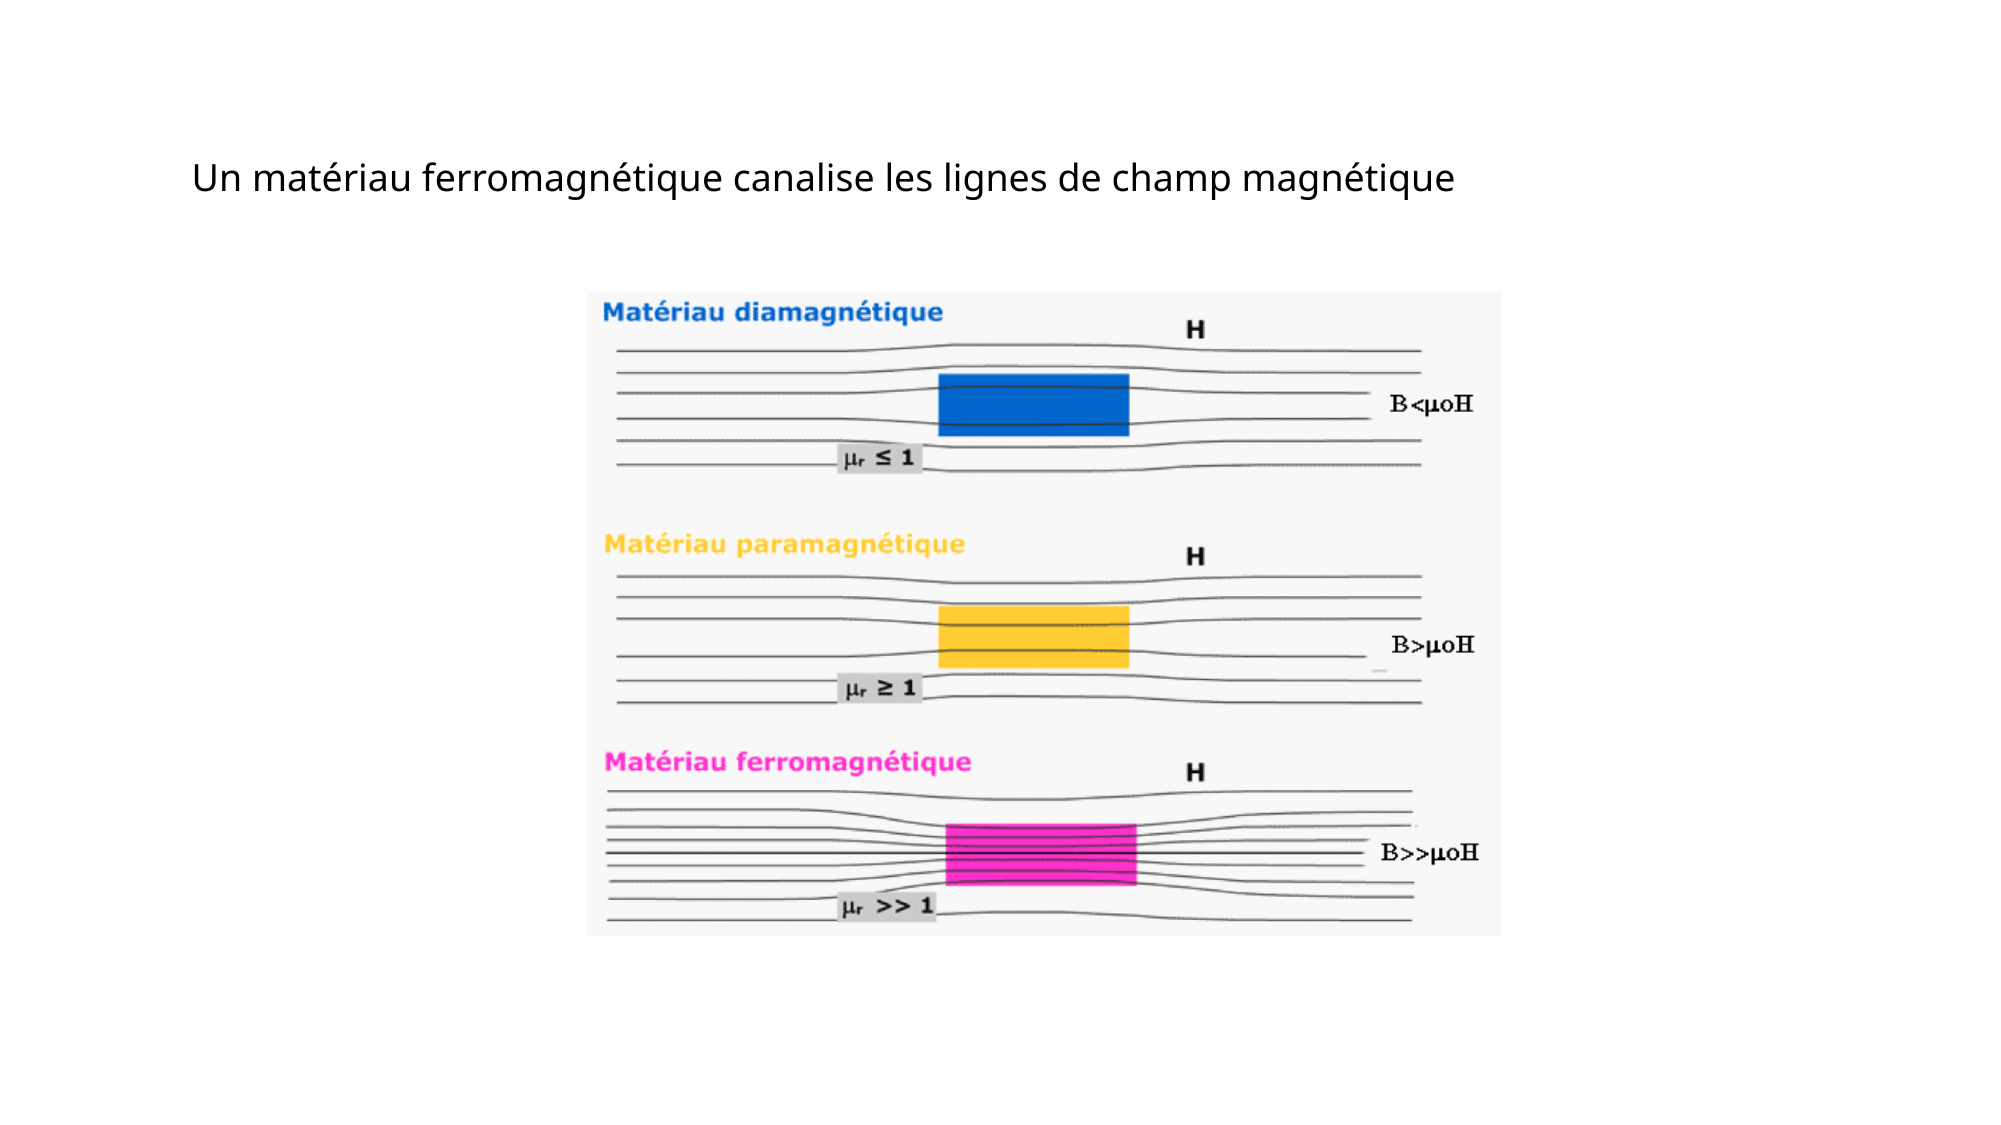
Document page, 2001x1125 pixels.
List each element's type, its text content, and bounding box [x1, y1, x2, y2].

picture [577, 277, 1518, 936]
text_box Un matériau ferromagnétique canalise les lignes de champ magnétique [176, 146, 1817, 206]
